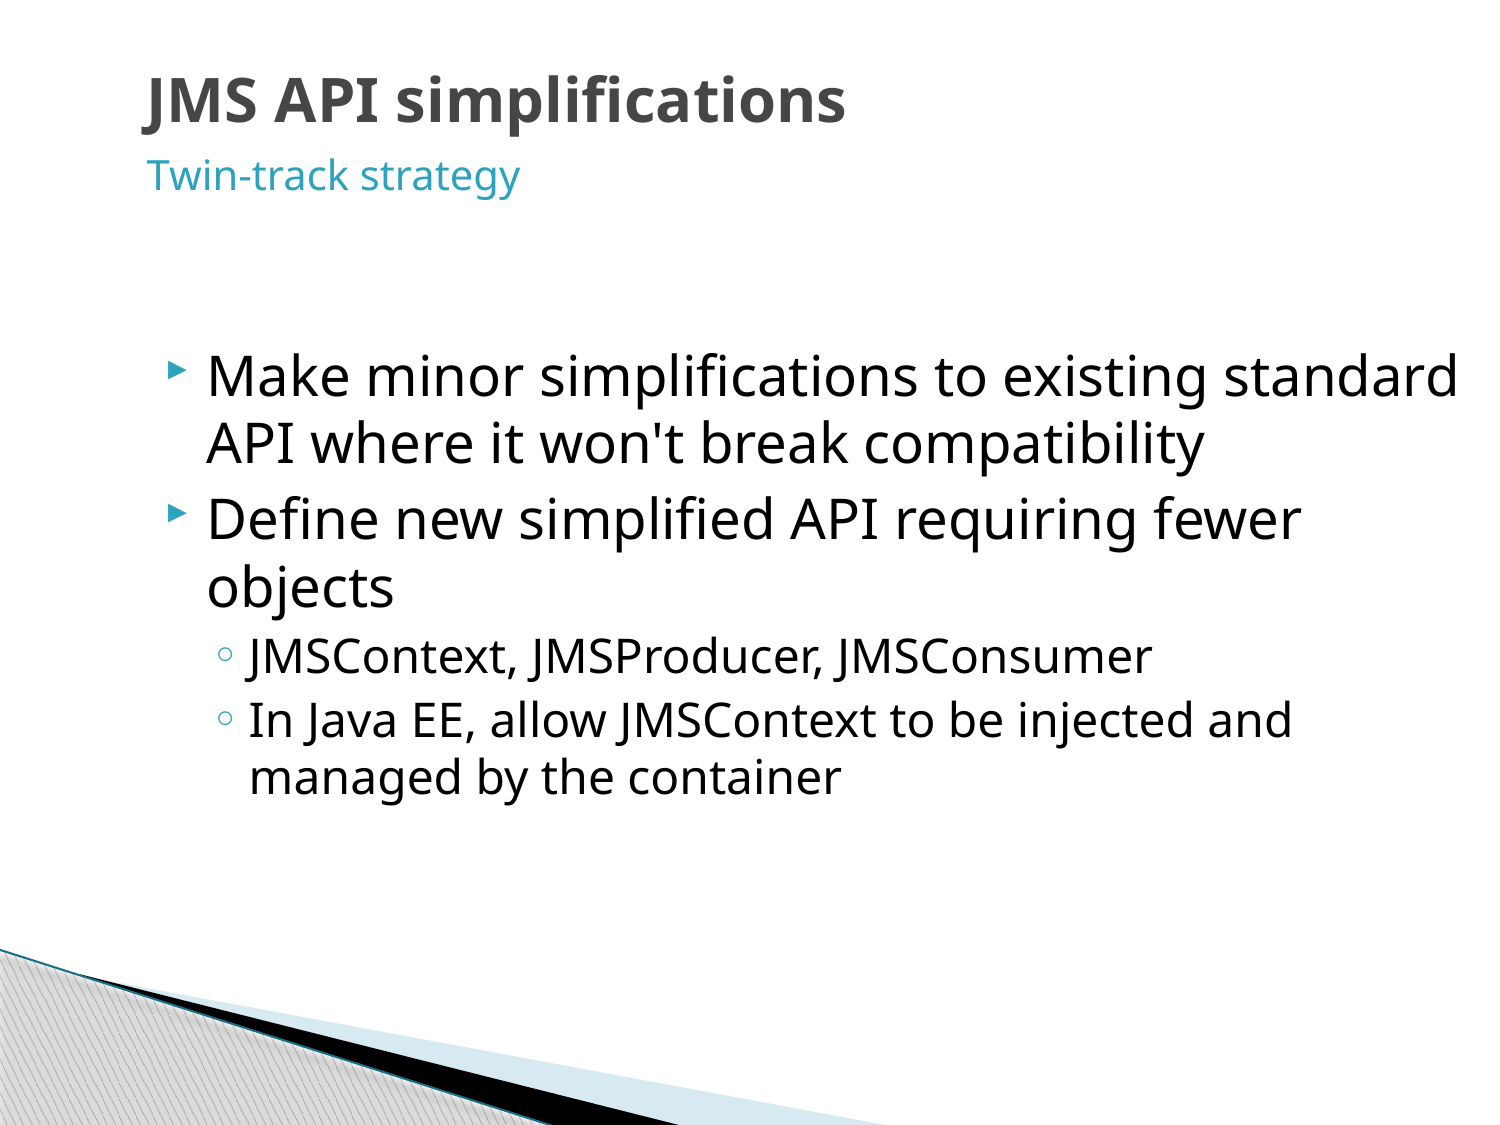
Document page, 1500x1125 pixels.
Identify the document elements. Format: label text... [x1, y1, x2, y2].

title JMS API simplifications [131, 53, 1482, 141]
list Make minor simplifications to existing standard API where it won't break compatibility Define new simplified API requiring fewer objects JMSContext, JMSProducer, JMSConsumer In Java EE, allow JMSContext to be injected and managed by the container [131, 332, 1482, 1003]
list Twin-track strategy [131, 141, 1482, 209]
